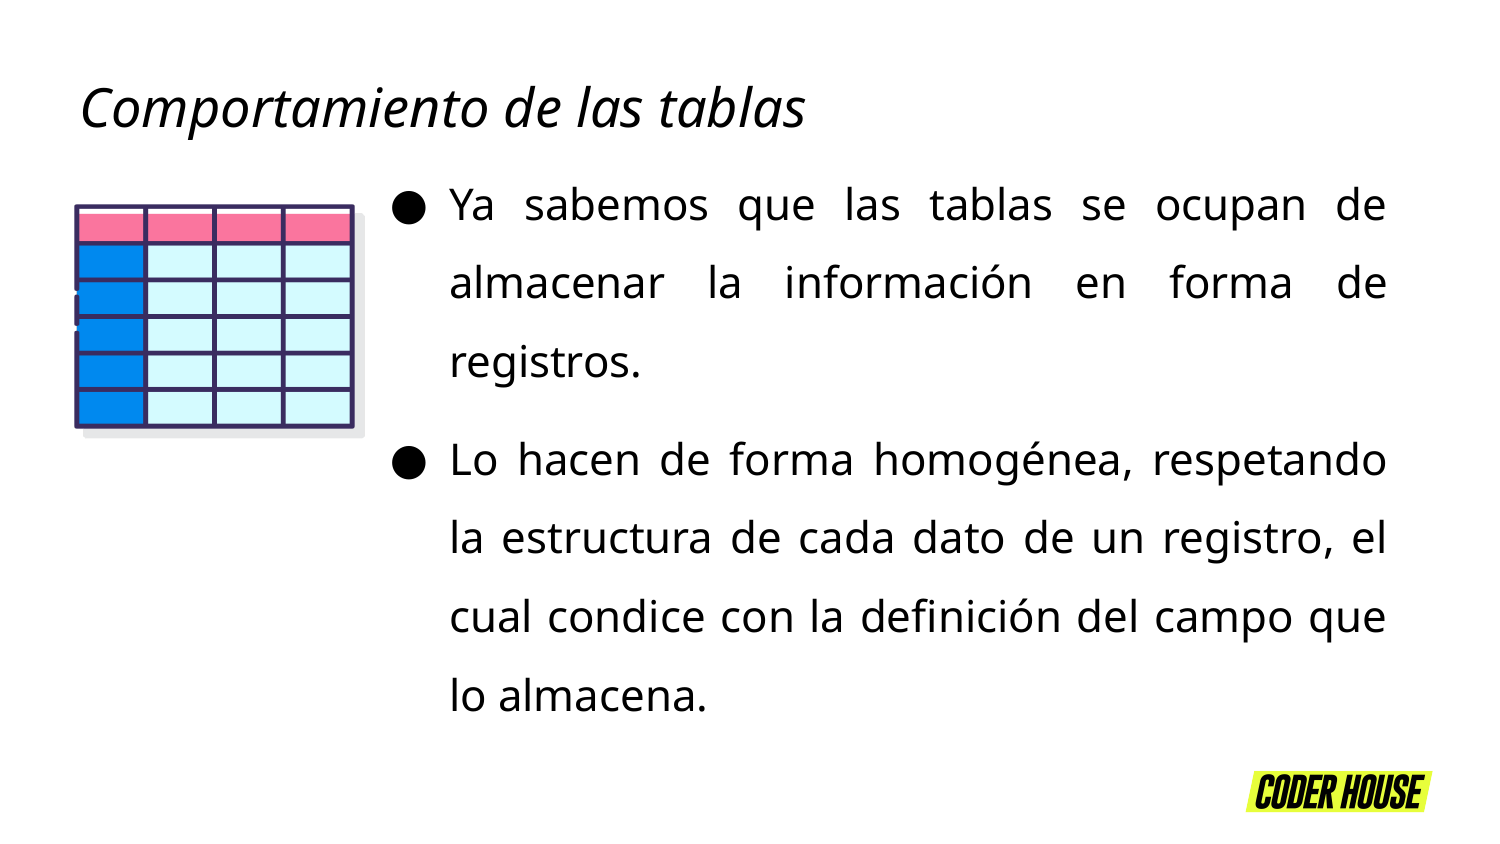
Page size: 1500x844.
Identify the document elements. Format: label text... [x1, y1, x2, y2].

picture [64, 165, 375, 476]
text_box Comportamiento de las tablas [64, 58, 885, 175]
picture [1241, 764, 1437, 819]
text_box Ya sabemos que las tablas se ocupan de almacenar la información en forma de registros. [379, 183, 1410, 354]
text_box Lo hacen de forma homogénea, respetando la estructura de cada dato de un registro, el cual condice con la definición del campo que lo almacena. [359, 390, 1410, 736]
